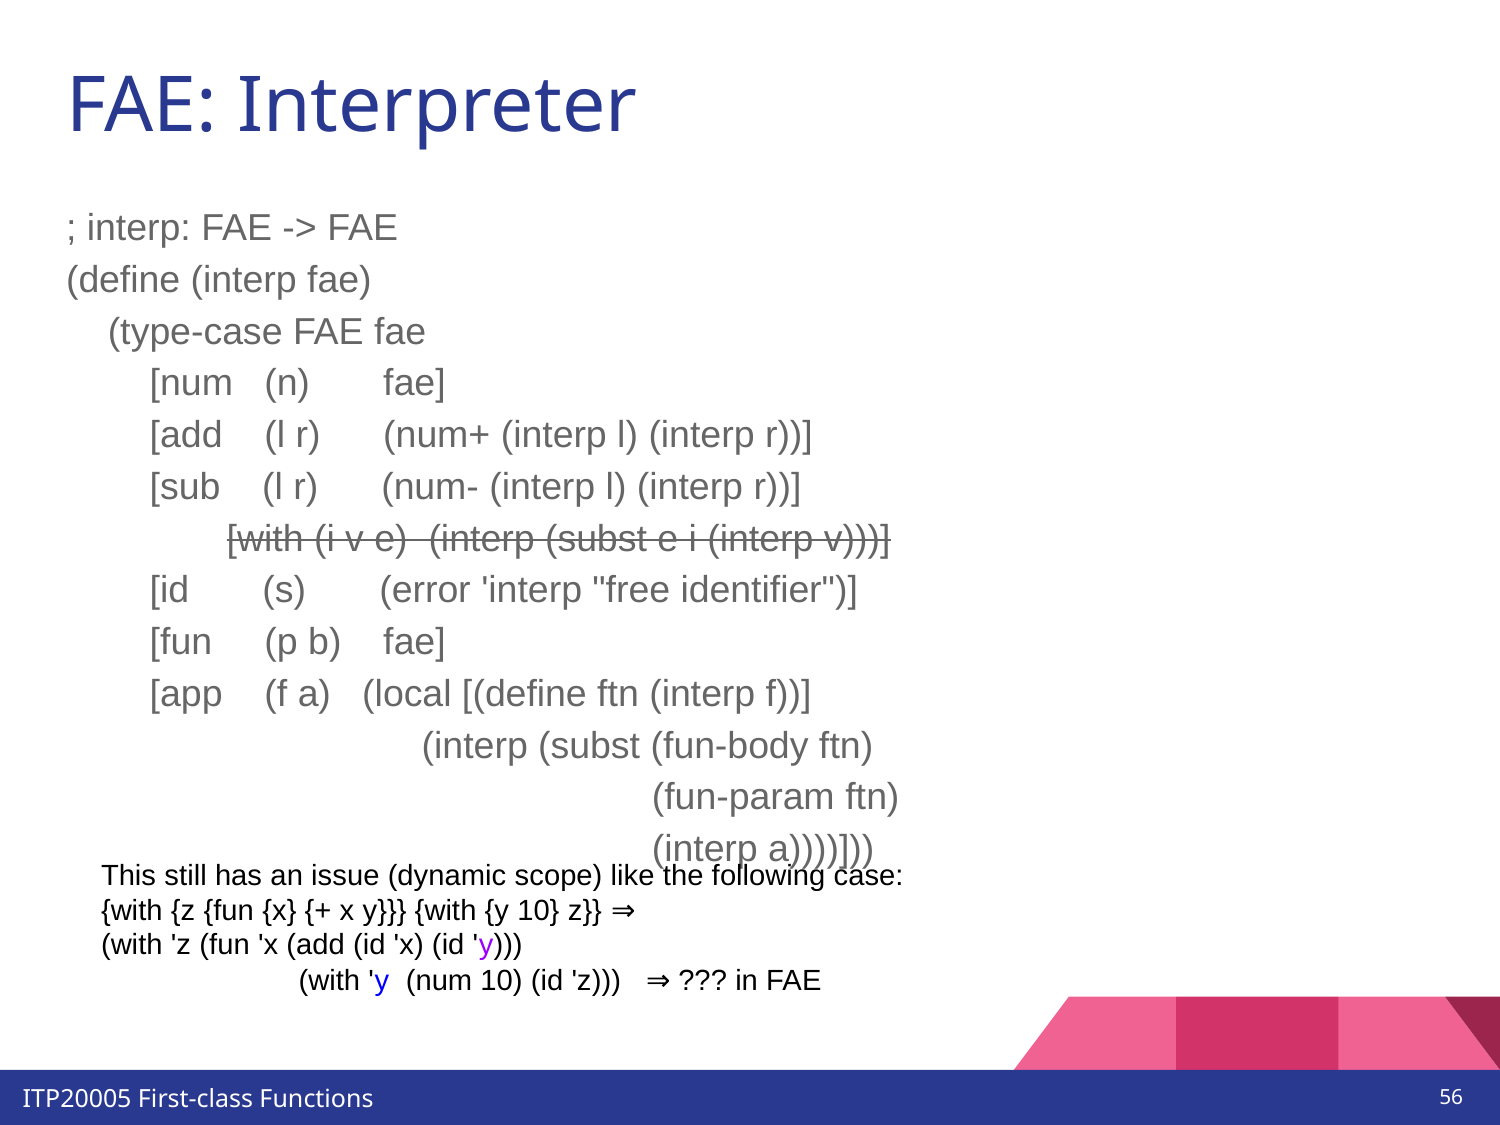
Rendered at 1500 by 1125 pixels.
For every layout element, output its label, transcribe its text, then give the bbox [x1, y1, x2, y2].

text_box This still has an issue (dynamic scope) like the following case: {with {z {fun {x} {+ x y}}} {with {y 10} z}} ⇒ (with 'z (fun 'x (add (id 'x) (id 'y))) (with 'y (num 10) (id 'z))) ⇒ ??? in FAE [86, 841, 1292, 982]
slide_number ‹#› [1387, 1054, 1478, 1125]
list ; interp: FAE -> FAE (define (interp fae) (type-case FAE fae [num (n) fae] [add (l r) (num+ (interp l) (interp r))] [sub (l r) (num- (interp l) (interp r))] [with (i v e) (interp (subst e i (interp v)))] [id (s) (error 'interp "free identifier")] [fun (p b) fae] [app (f a) (local [(define ftn (interp f))] (interp (subst (fun-body ftn) (fun-param ftn) (interp a))))])) [51, 181, 1500, 997]
title FAE: Interpreter [51, 39, 1449, 173]
